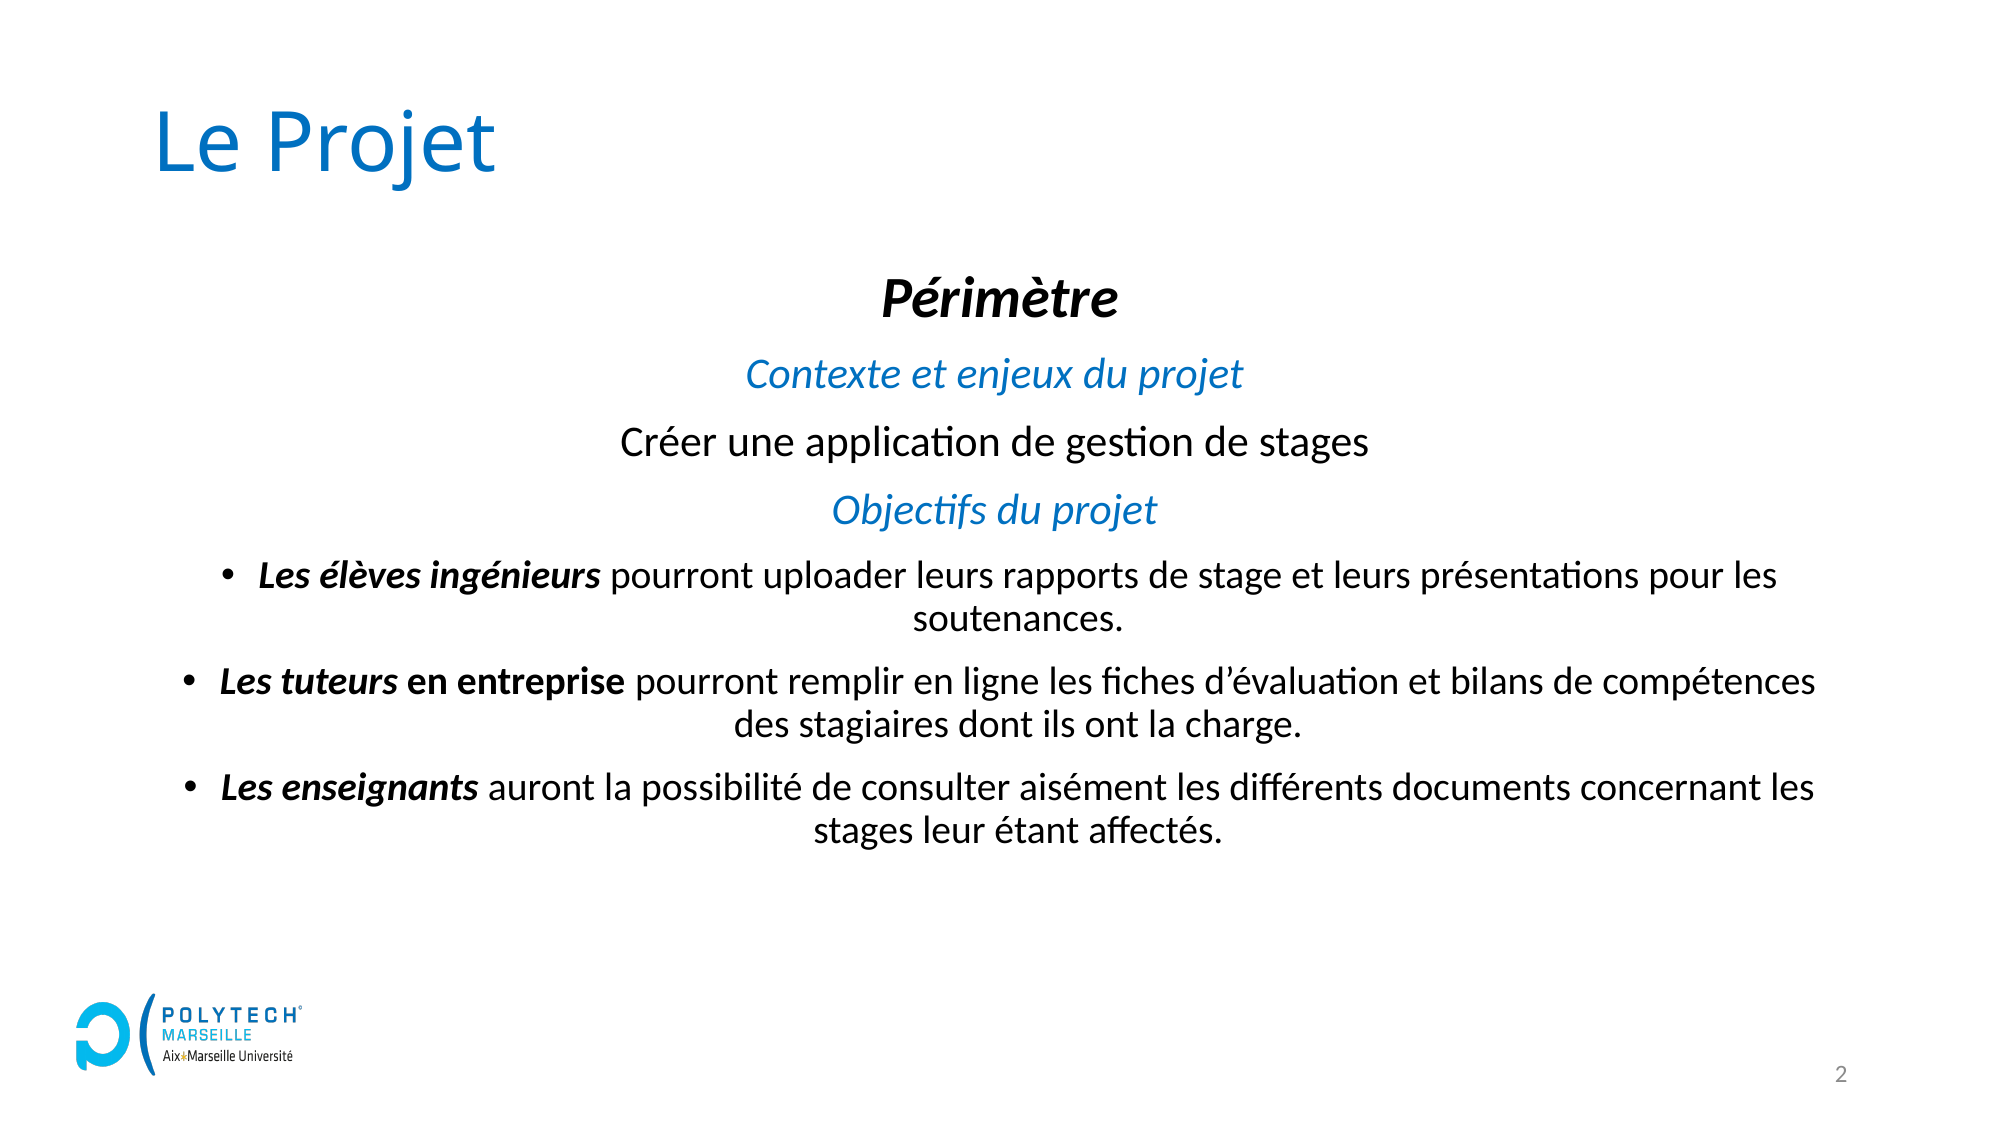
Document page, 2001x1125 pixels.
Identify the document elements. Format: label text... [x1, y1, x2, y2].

slide_number 2 [1412, 1042, 1863, 1103]
picture [59, 973, 319, 1095]
list Périmètre Contexte et enjeux du projet Créer une application de gestion de stages Objectifs du projet Les élèves ingénieurs pourront uploader leurs rapports de stage et leurs présentations pour les soutenances. Les tuteurs en entreprise pourront remplir en ligne les fiches d’évaluation et bilans de compétences des stagiaires dont ils ont la charge. Les enseignants auront la possibilité de consulter aisément les différents documents concernant les stages leur étant affectés. [137, 259, 1863, 974]
title Le Projet [137, 59, 1863, 231]
